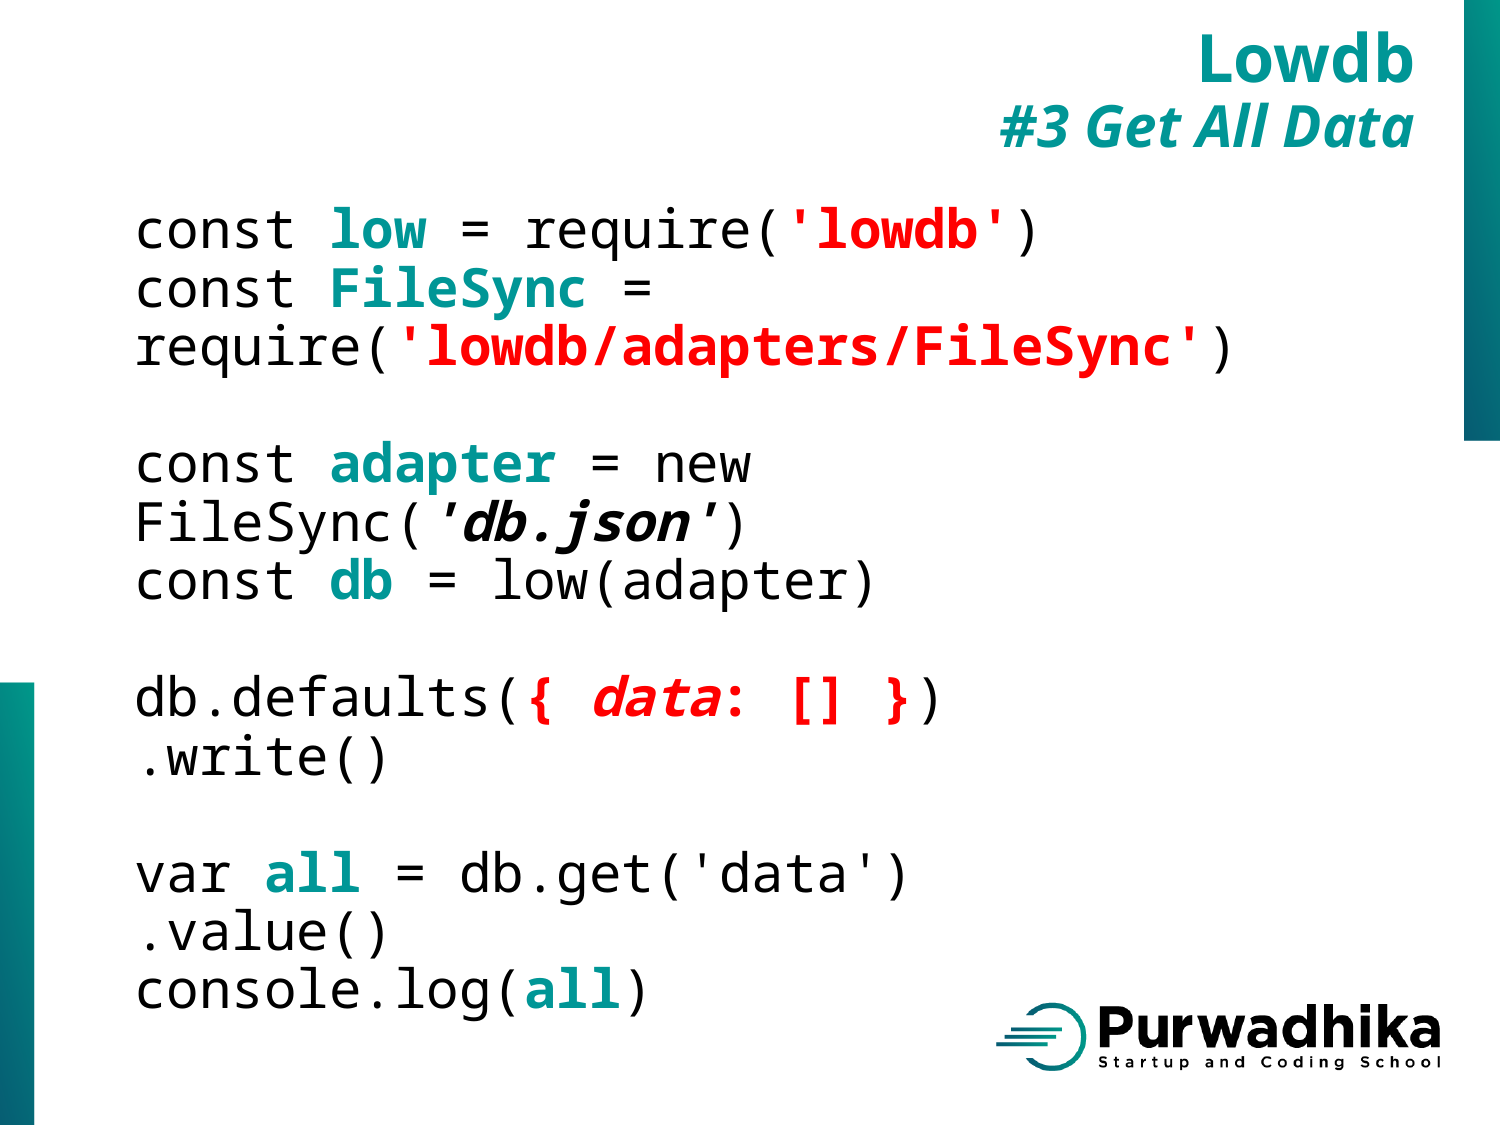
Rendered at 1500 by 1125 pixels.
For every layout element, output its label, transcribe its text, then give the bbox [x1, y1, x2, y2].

text_box [134, 123, 1405, 998]
picture [0, 0, 1500, 1125]
text_box const low = require('lowdb') const FileSync = require('lowdb/adapters/FileSync') const adapter = new FileSync('db.json') const db = low(adapter) db.defaults({ data: [] }) .write() var all = db.get('data') .value() console.log(all) [119, 194, 1398, 915]
text_box Lowdb #3 Get All Data [943, 49, 1431, 136]
